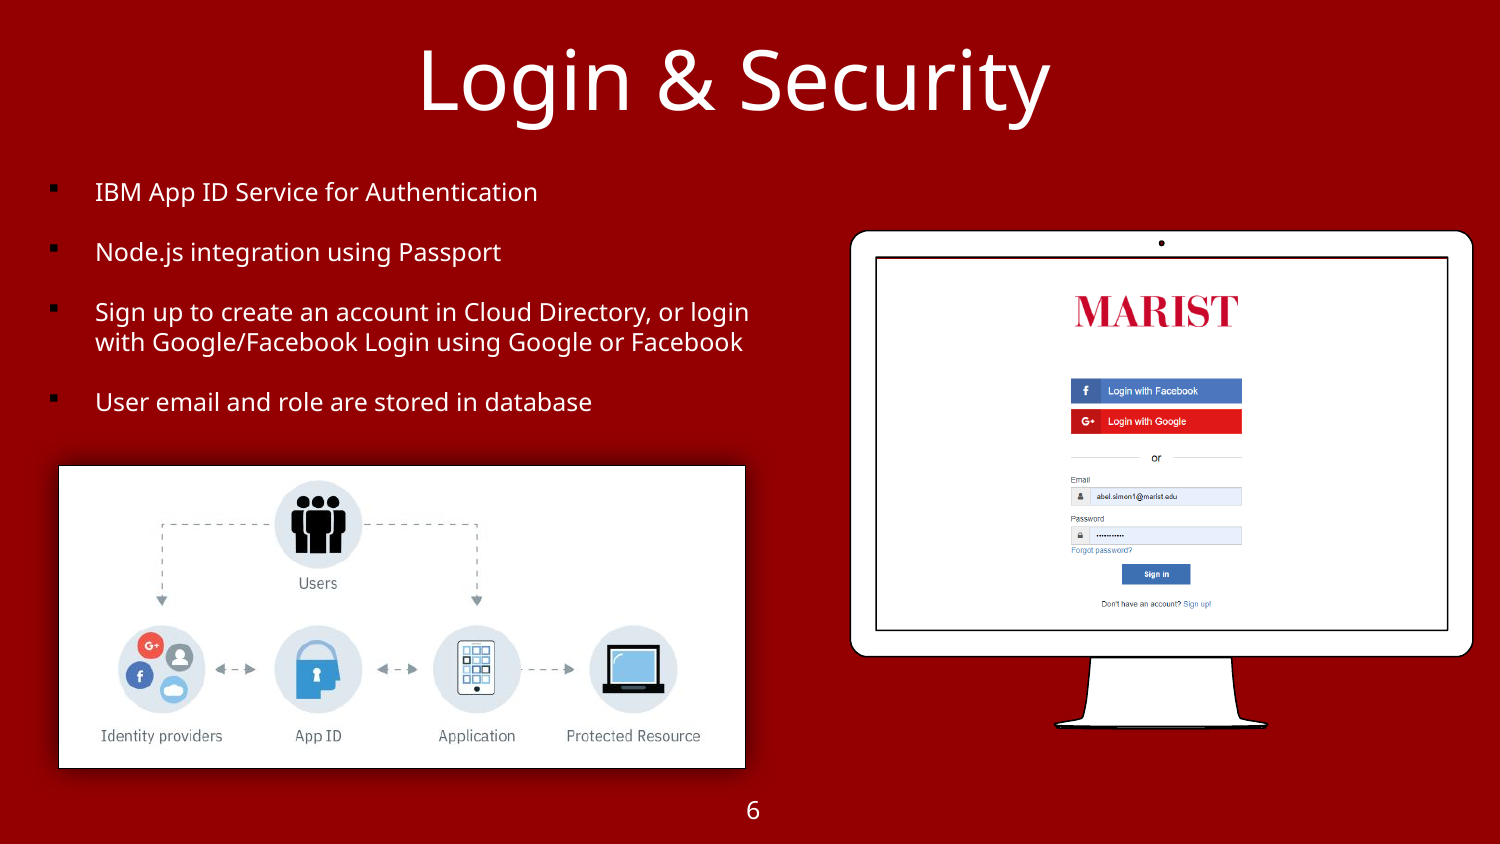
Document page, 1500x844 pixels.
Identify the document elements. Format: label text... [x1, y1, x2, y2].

text_box [850, 230, 1473, 729]
text_box IBM App ID Service for Authentication Node.js integration using Passport Sign up to create an account in Cloud Directory, or login with Google/Facebook Login using Google or Facebook User email and role are stored in database [20, 161, 799, 709]
picture [873, 258, 1465, 645]
slide_number 6 [6, 779, 1500, 844]
picture [58, 465, 746, 769]
text_box Login & Security [0, 0, 1481, 142]
